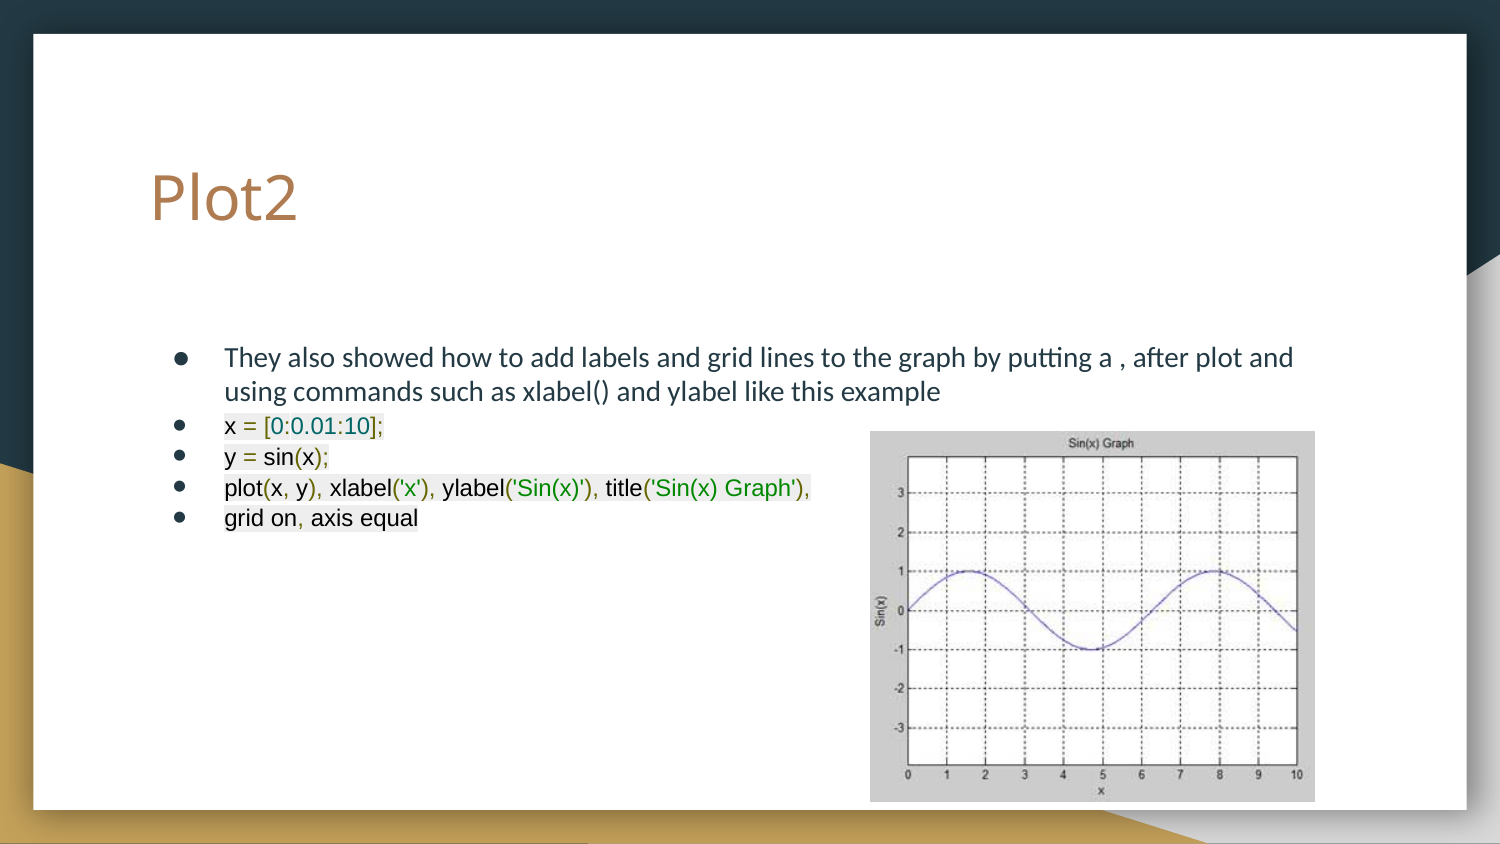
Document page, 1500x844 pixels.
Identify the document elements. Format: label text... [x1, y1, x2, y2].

list They also showed how to add labels and grid lines to the graph by putting a , after plot and using commands such as xlabel() and ylabel like this example x = [0:0.01:10]; y = sin(x); plot(x, y), xlabel('x'), ylabel('Sin(x)'), title('Sin(x) Graph'), grid on, axis equal [134, 326, 1366, 729]
picture [869, 431, 1316, 802]
title Plot2 [134, 138, 1366, 296]
